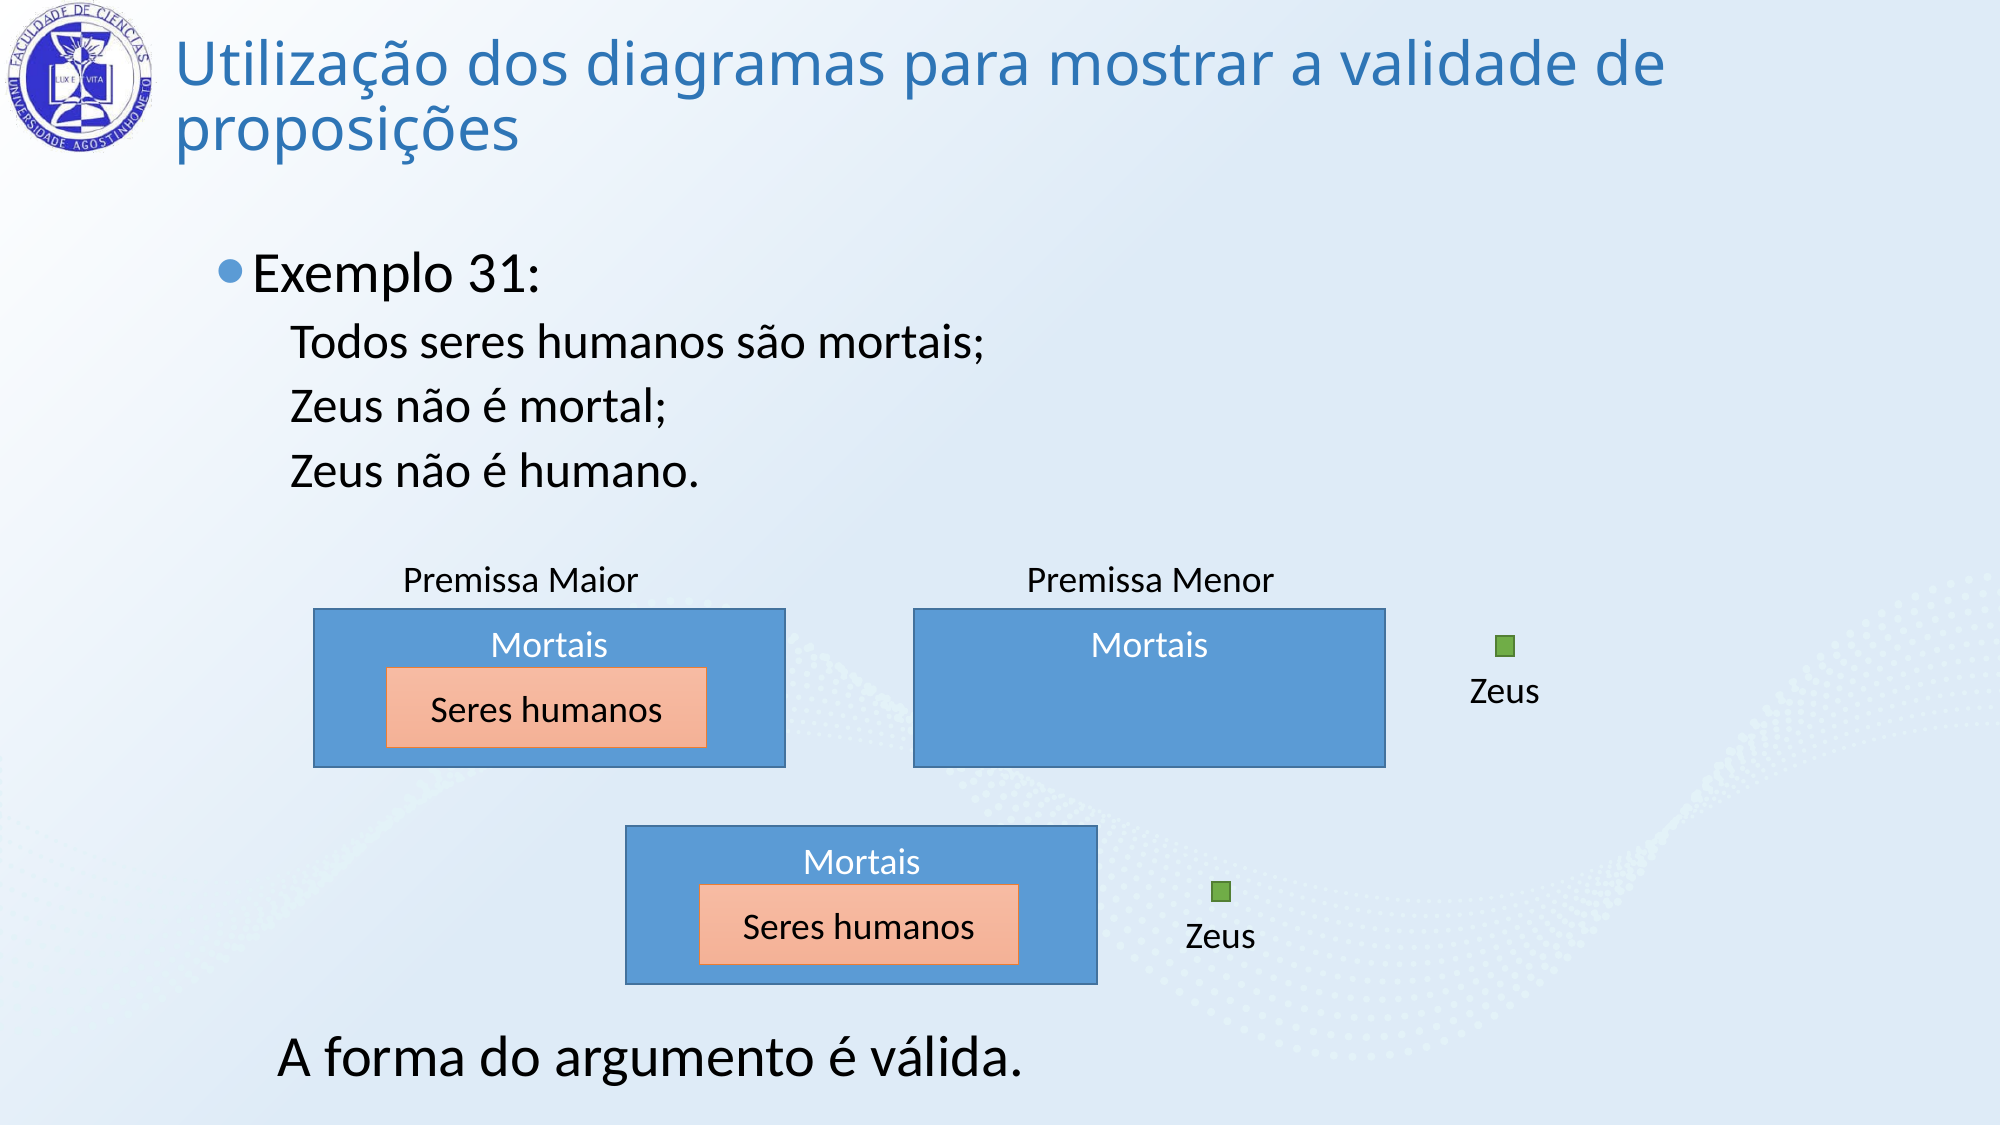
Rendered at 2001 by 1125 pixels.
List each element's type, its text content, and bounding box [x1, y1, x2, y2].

text_box Mortais [313, 608, 786, 768]
text_box Mortais [913, 608, 1386, 768]
text_box Seres humanos [699, 884, 1019, 965]
text_box [1211, 881, 1231, 902]
text_box Zeus [1454, 658, 1555, 718]
text_box Seres humanos [386, 667, 707, 748]
text_box [1495, 635, 1515, 657]
text_box Premissa Menor [1012, 548, 1291, 608]
text_box Zeus [1170, 903, 1271, 964]
text_box Premissa Maior [388, 548, 655, 608]
picture [0, 0, 181, 157]
text_box Mortais [625, 825, 1098, 985]
title Utilização dos diagramas para mostrar a validade de proposições [159, 25, 1927, 172]
